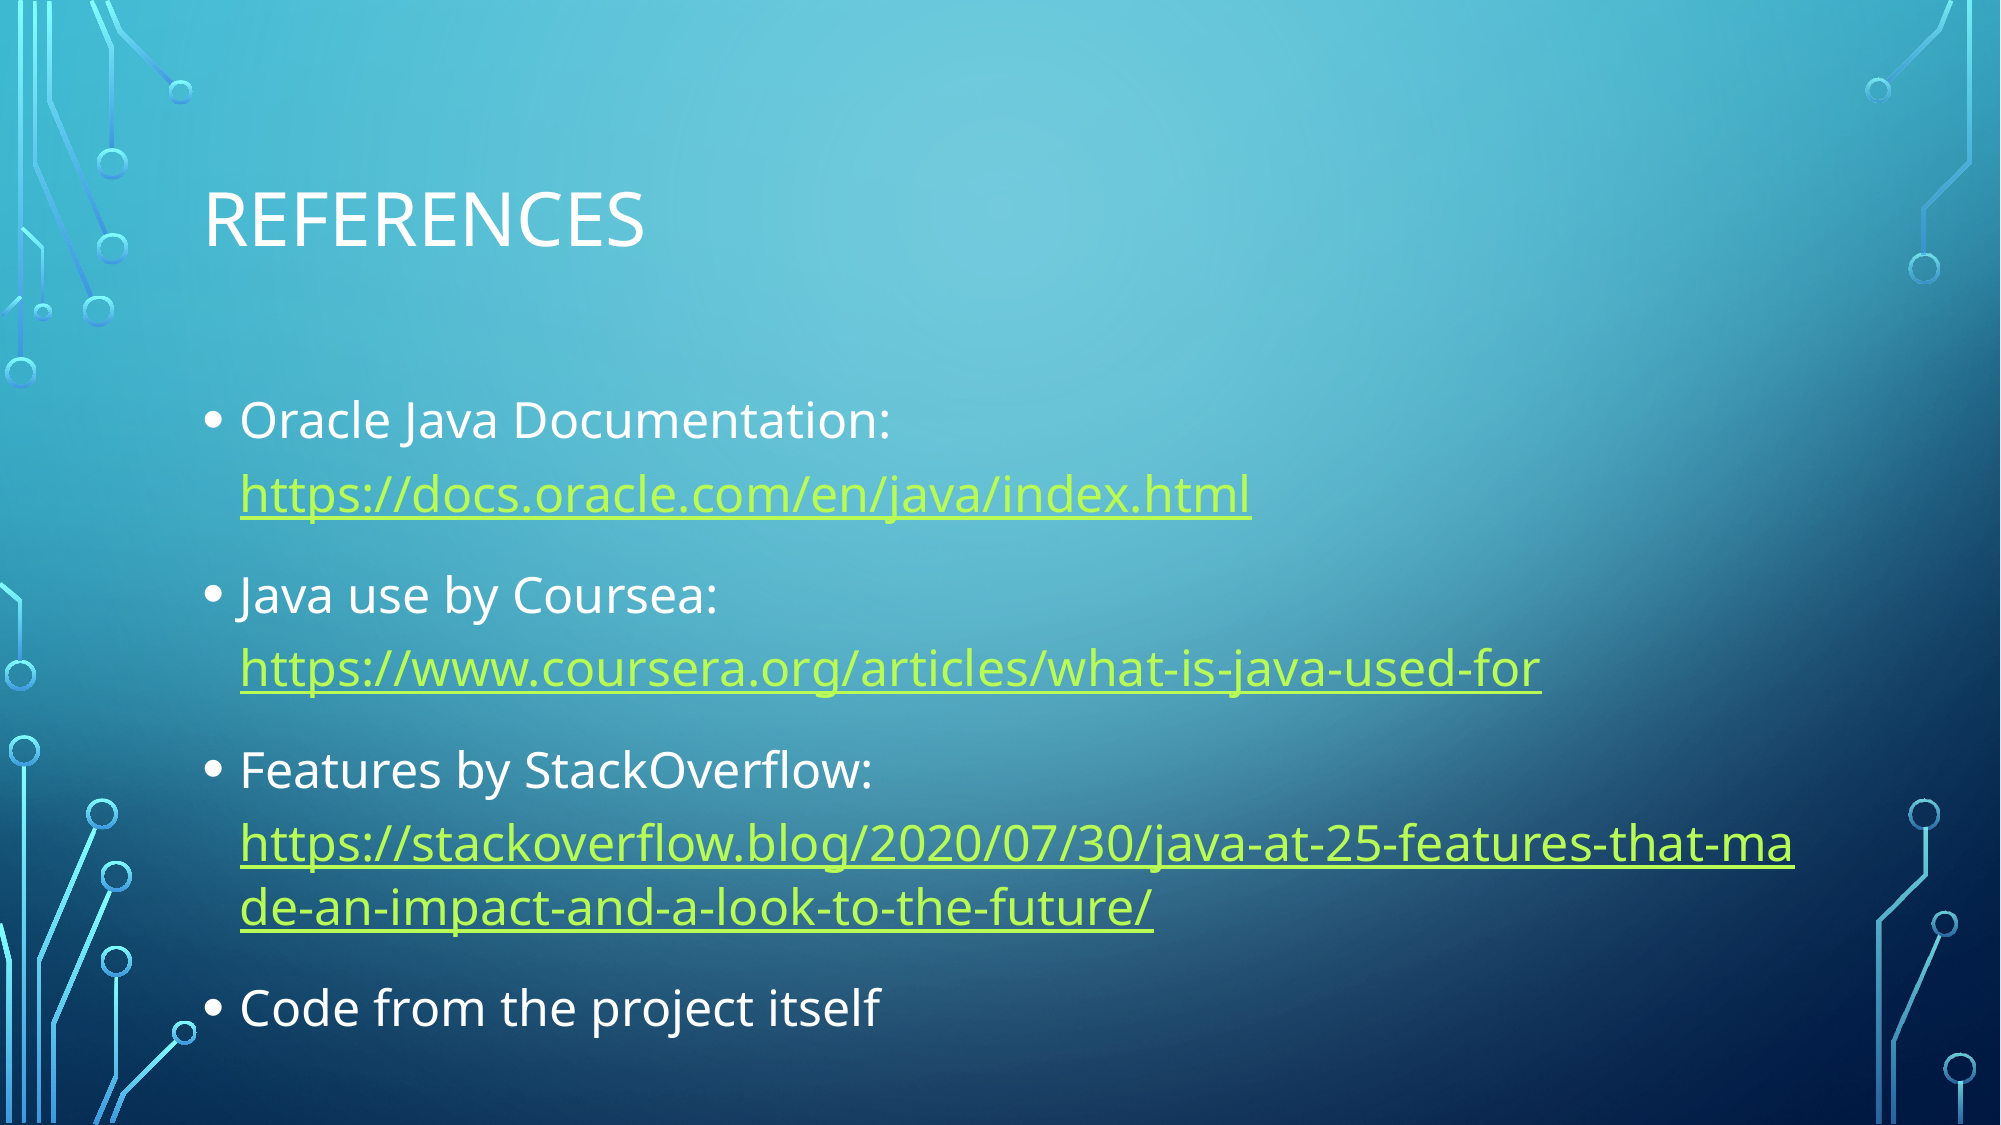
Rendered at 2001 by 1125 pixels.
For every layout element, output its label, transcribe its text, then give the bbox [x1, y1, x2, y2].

list Oracle Java Documentation: https://docs.oracle.com/en/java/index.html Java use by Coursea: https://www.coursera.org/articles/what-is-java-used-for Features by StackOverflow: https://stackoverflow.blog/2020/07/30/java-at-25-features-that-made-an-impact-and-a-look-to-the-future/ Code from the project itself [187, 369, 1813, 950]
title references [187, 101, 1813, 344]
